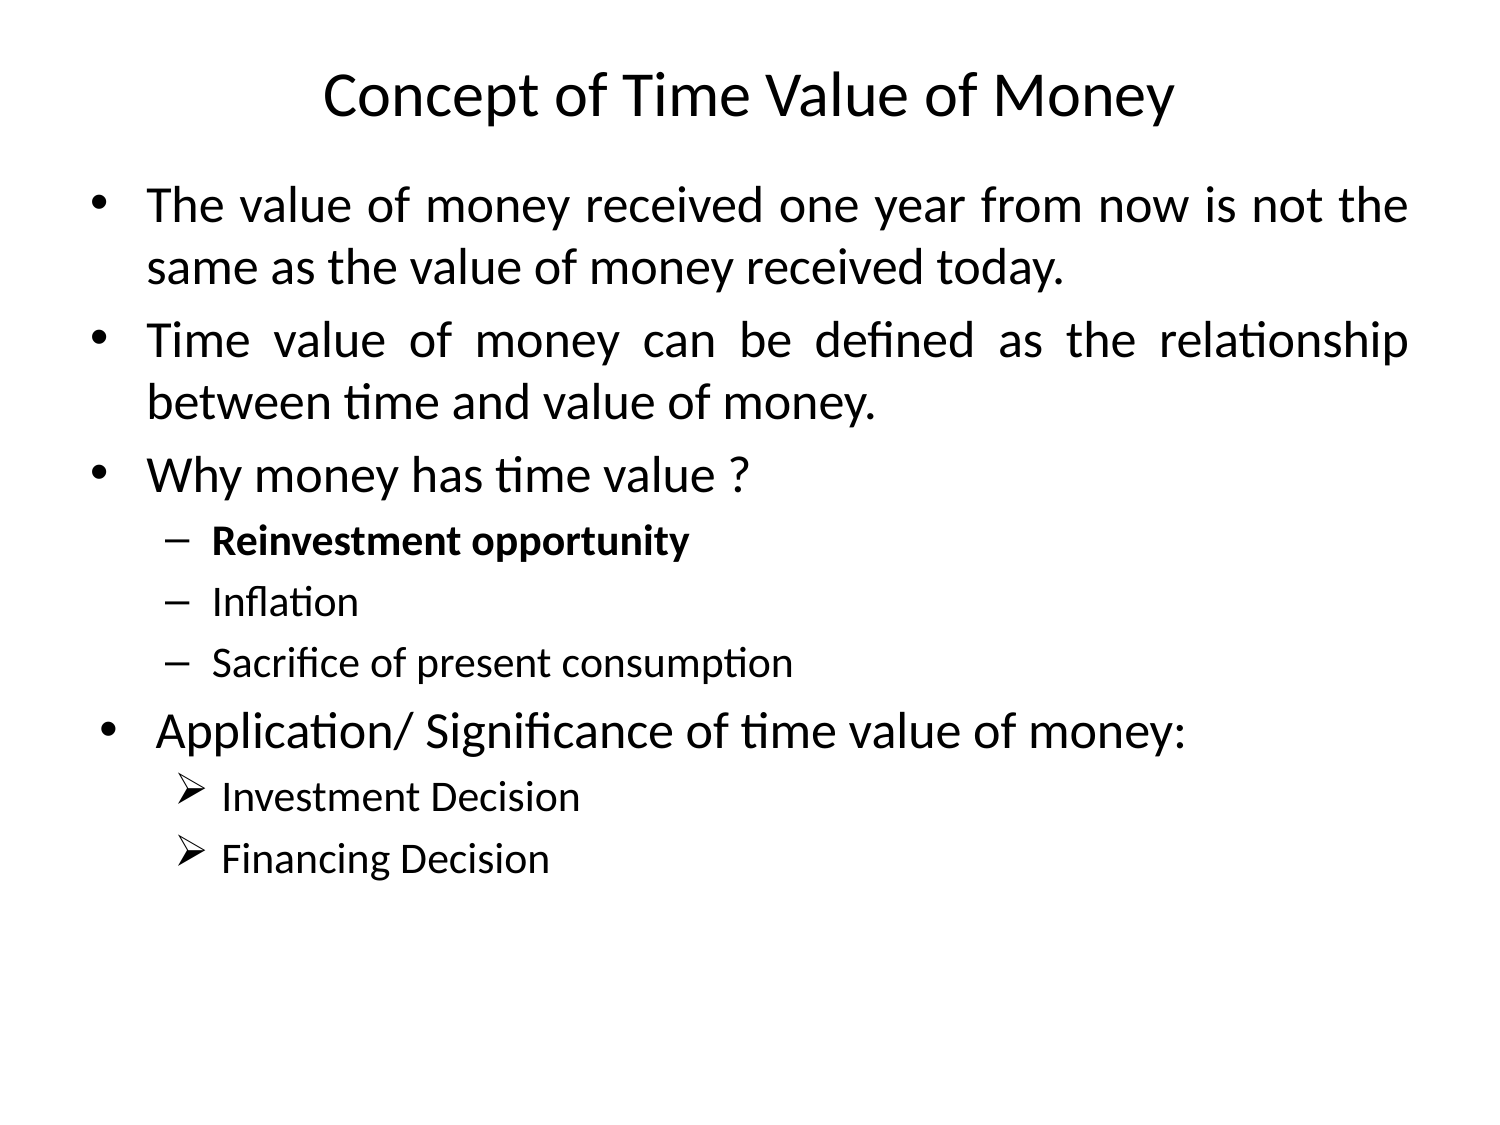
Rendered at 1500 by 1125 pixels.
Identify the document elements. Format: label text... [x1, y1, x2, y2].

list The value of money received one year from now is not the same as the value of money received today. Time value of money can be defined as the relationship between time and value of money. Why money has time value ? Reinvestment opportunity Inflation Sacrifice of present consumption Application/ Significance of time value of money: Investment Decision Financing Decision [75, 162, 1425, 1038]
title Concept of Time Value of Money [75, 45, 1425, 138]
